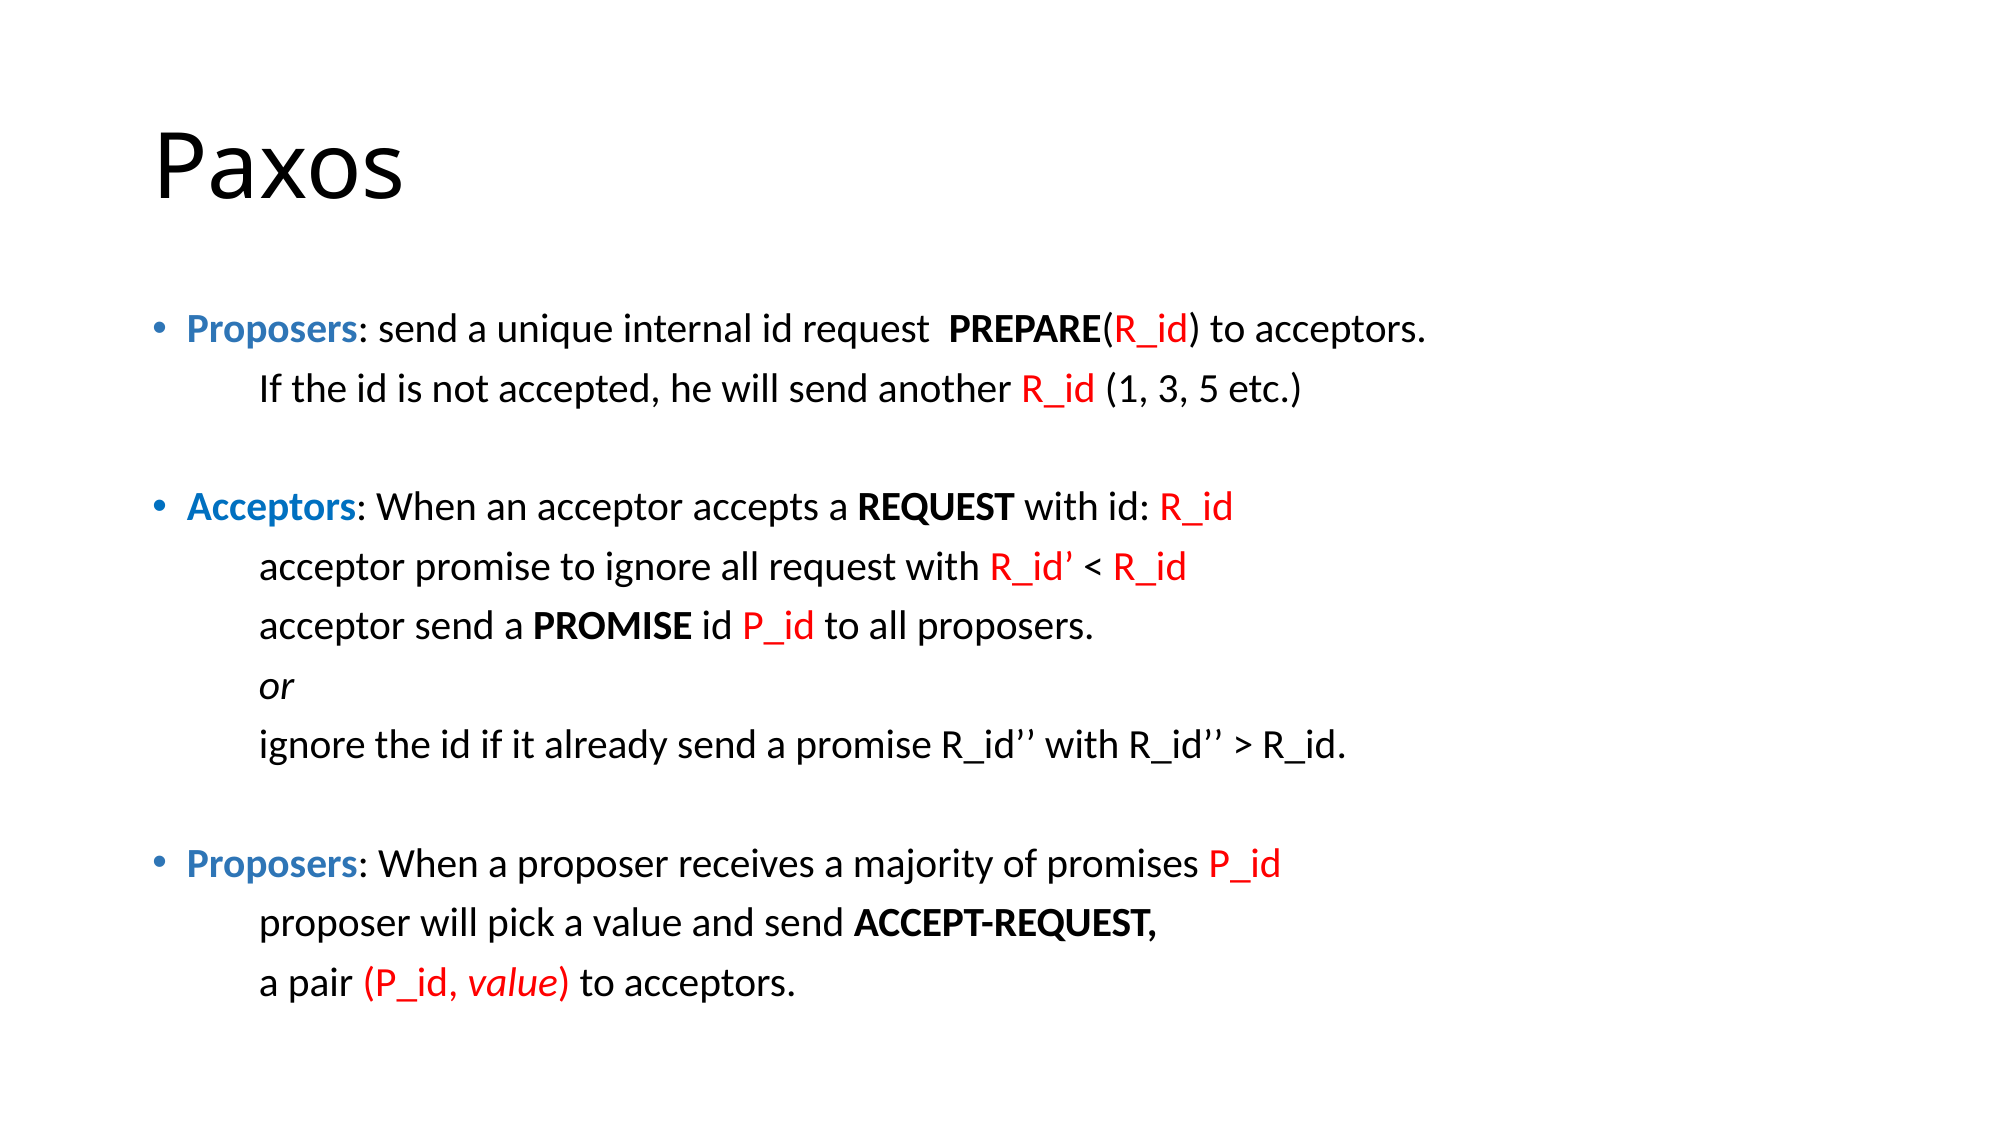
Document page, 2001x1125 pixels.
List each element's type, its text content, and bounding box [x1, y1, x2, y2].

list Proposers: send a unique internal id request PREPARE(R_id) to acceptors. If the id is not accepted, he will send another R_id (1, 3, 5 etc.) Acceptors: When an acceptor accepts a REQUEST with id: R_id acceptor promise to ignore all request with R_id’ < R_id acceptor send a PROMISE id P_id to all proposers. or ignore the id if it already send a promise R_id’’ with R_id’’ > R_id. Proposers: When a proposer receives a majority of promises P_id proposer will pick a value and send ACCEPT-REQUEST, a pair (P_id, value) to acceptors. [137, 299, 1863, 1014]
title Paxos [137, 59, 1863, 278]
